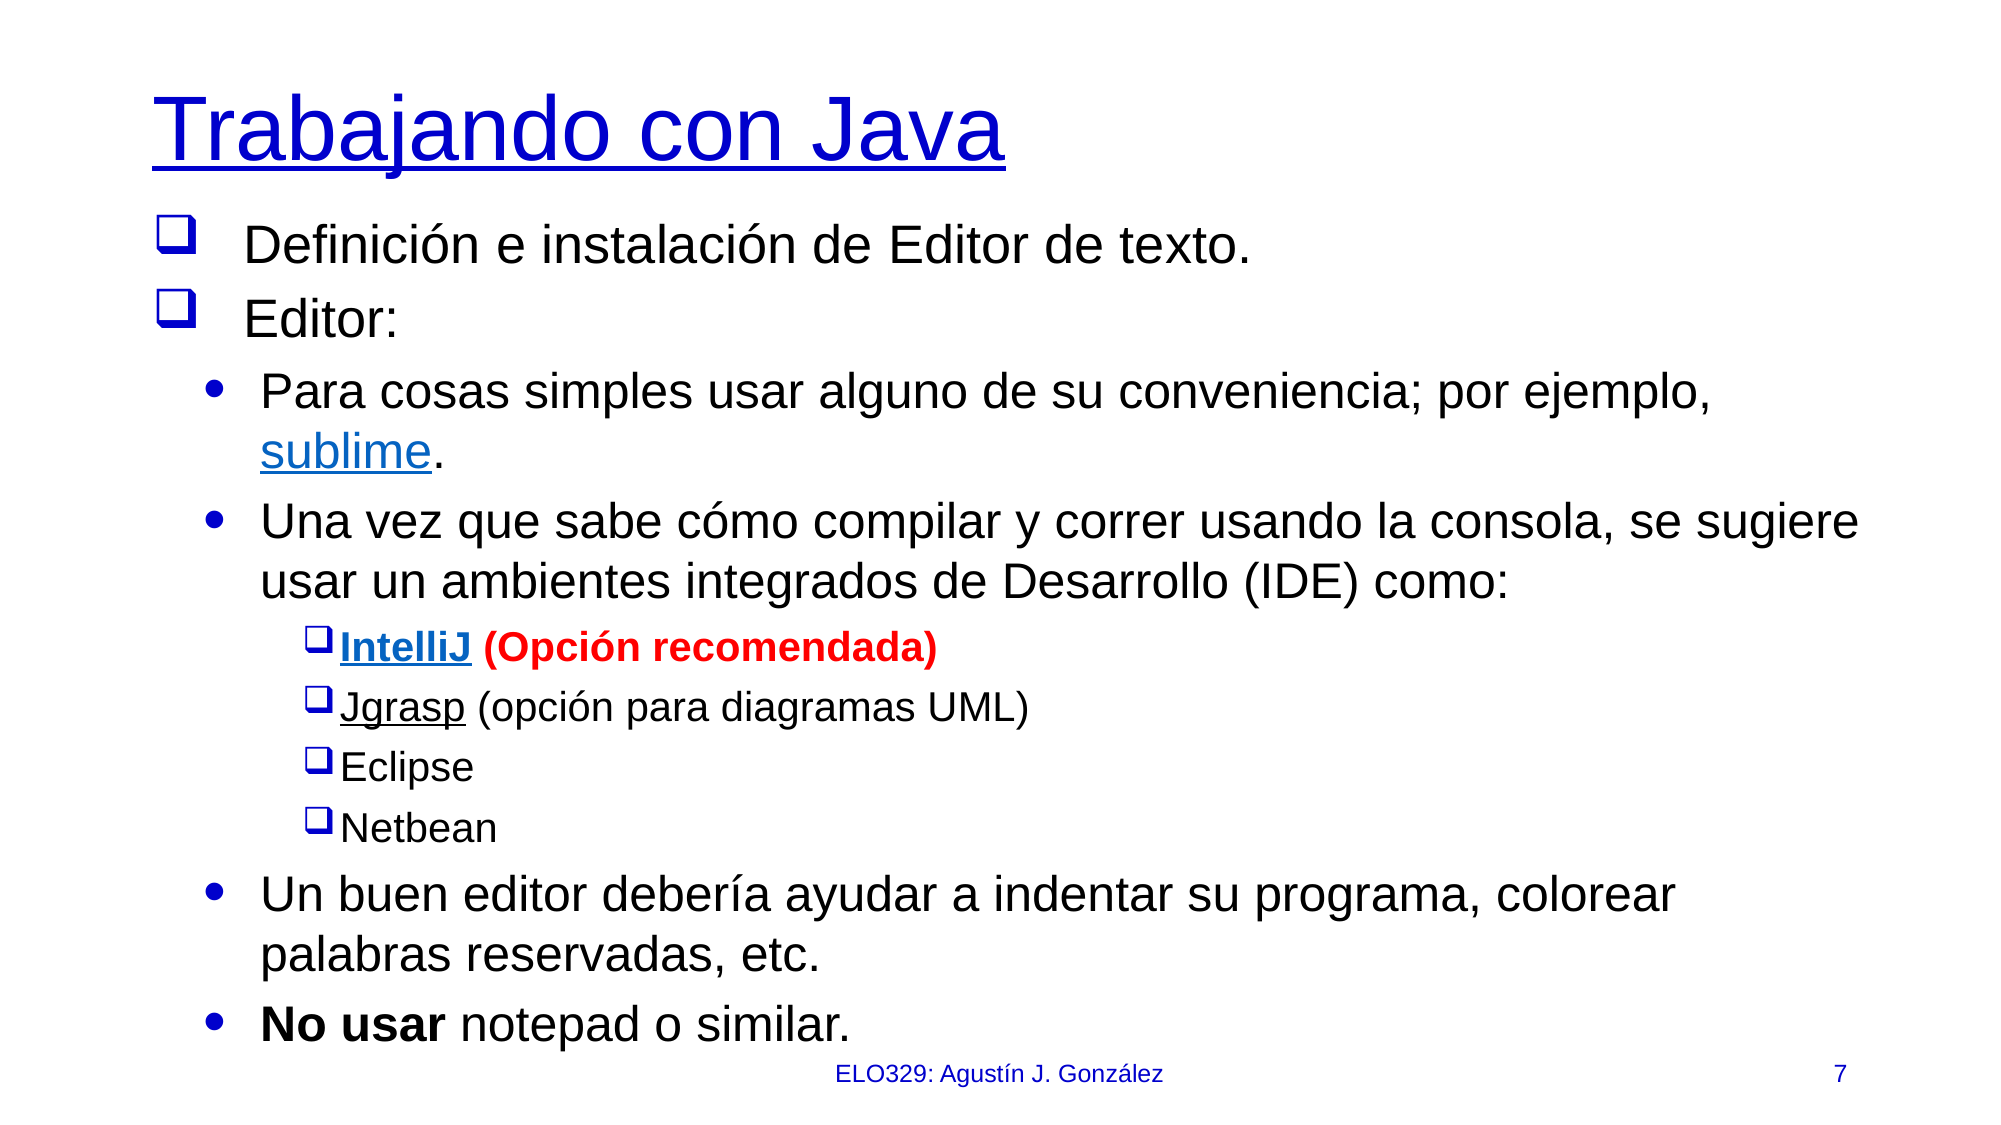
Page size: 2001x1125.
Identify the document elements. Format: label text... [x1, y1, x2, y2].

slide_number 7 [1412, 1042, 1863, 1103]
title Trabajando con Java [137, 59, 1863, 202]
footer ELO329: Agustín J. González [662, 1042, 1338, 1103]
list Definición e instalación de Editor de texto. Editor: Para cosas simples usar alguno de su conveniencia; por ejemplo, sublime. Una vez que sabe cómo compilar y correr usando la consola, se sugiere usar un ambientes integrados de Desarrollo (IDE) como: IntelliJ (Opción recomendada) Jgrasp (opción para diagramas UML) Eclipse Netbean Un buen editor debería ayudar a indentar su programa, colorear palabras reservadas, etc. No usar notepad o similar. [137, 202, 1893, 1083]
